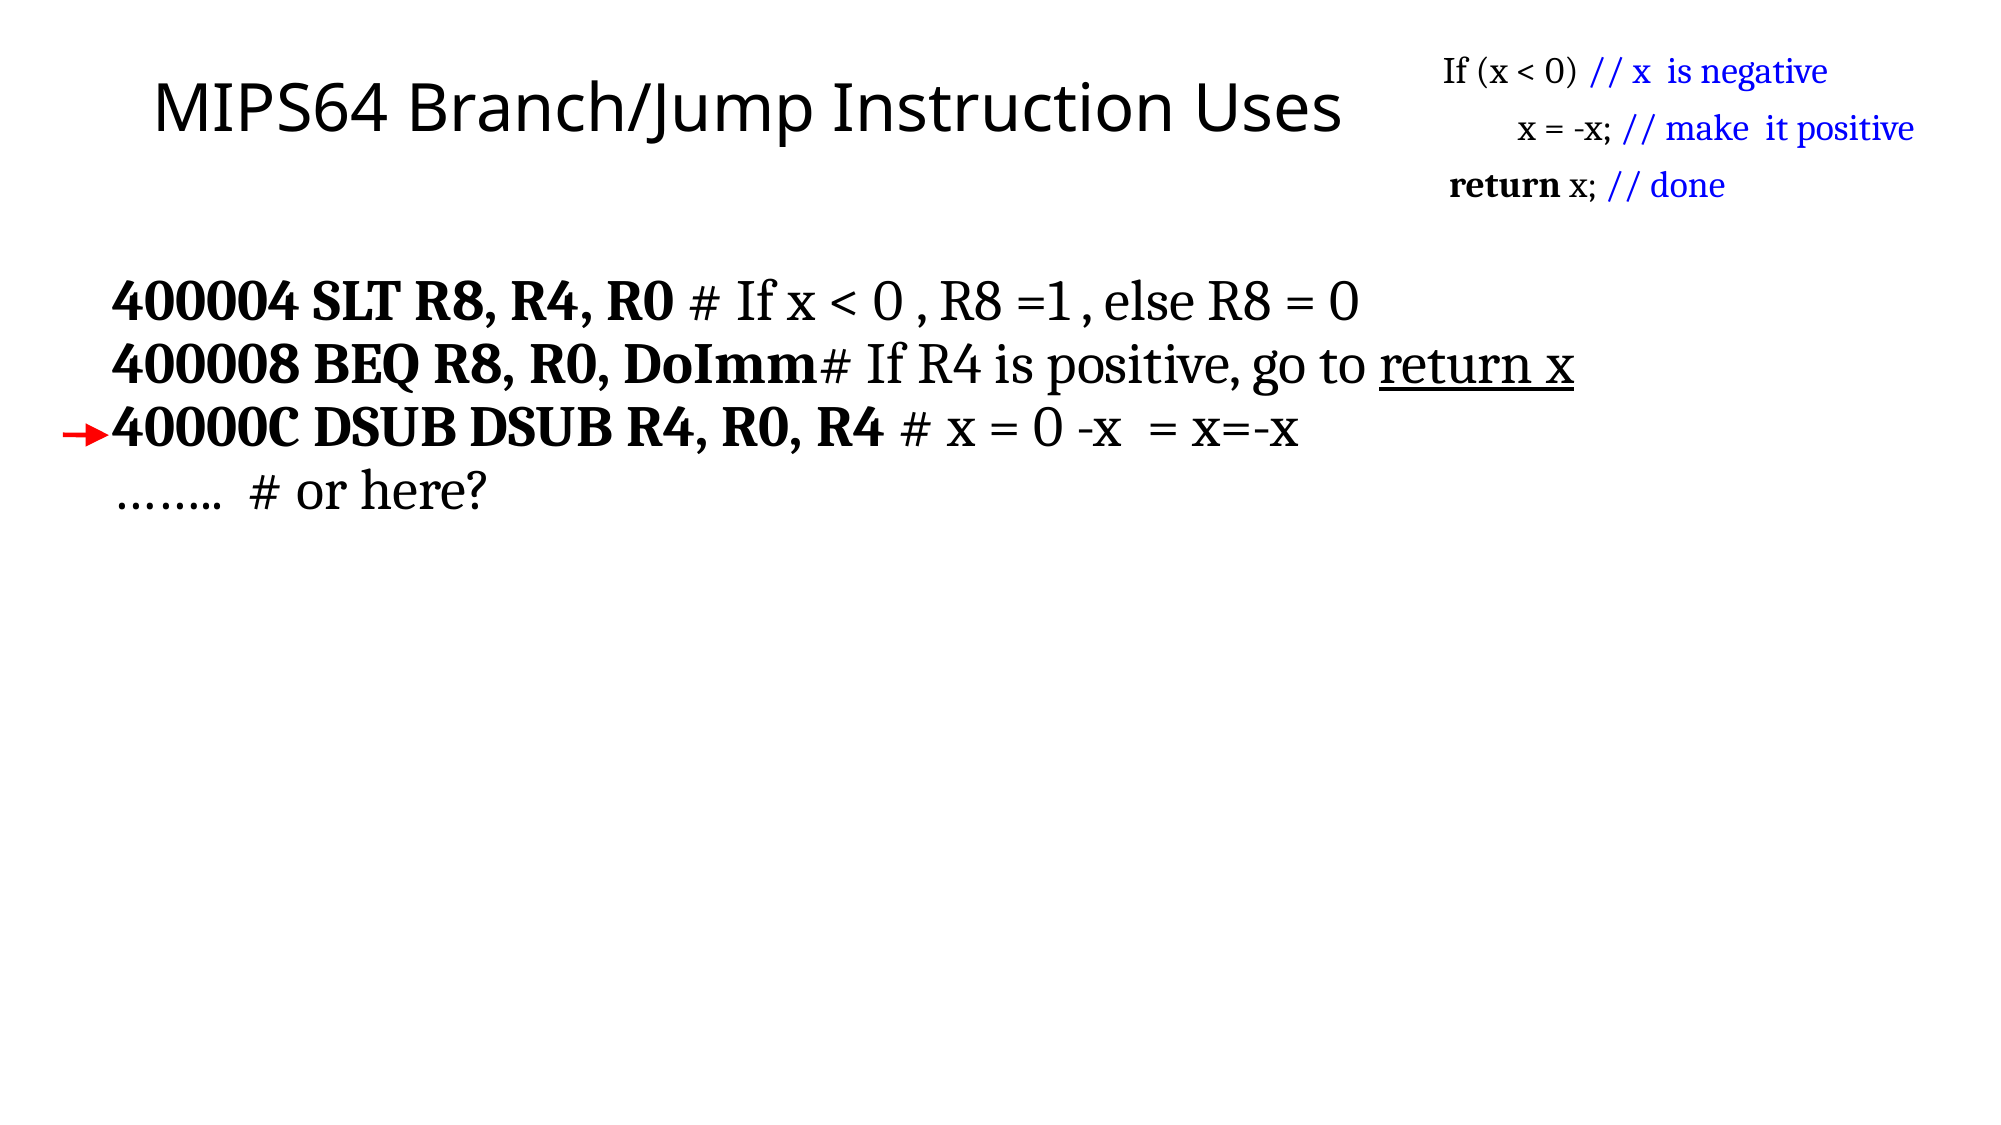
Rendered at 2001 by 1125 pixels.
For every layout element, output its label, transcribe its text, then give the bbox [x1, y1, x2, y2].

text_box If (x < 0) // x is negative x = -x; // make it positive return x; // done [1405, 0, 2000, 258]
text_box 400004 SLT R8, R4, R0 # If x < 0 , R8 =1 , else R8 = 0 400008 BEQ R8, R0, DoImm# If R4 is positive, go to return x 40000C DSUB DSUB R4, R0, R4 # x = 0 -x = x=-x …….. # or here? [101, 258, 1685, 794]
title MIPS64 Branch/Jump Instruction Uses [137, 59, 1405, 161]
